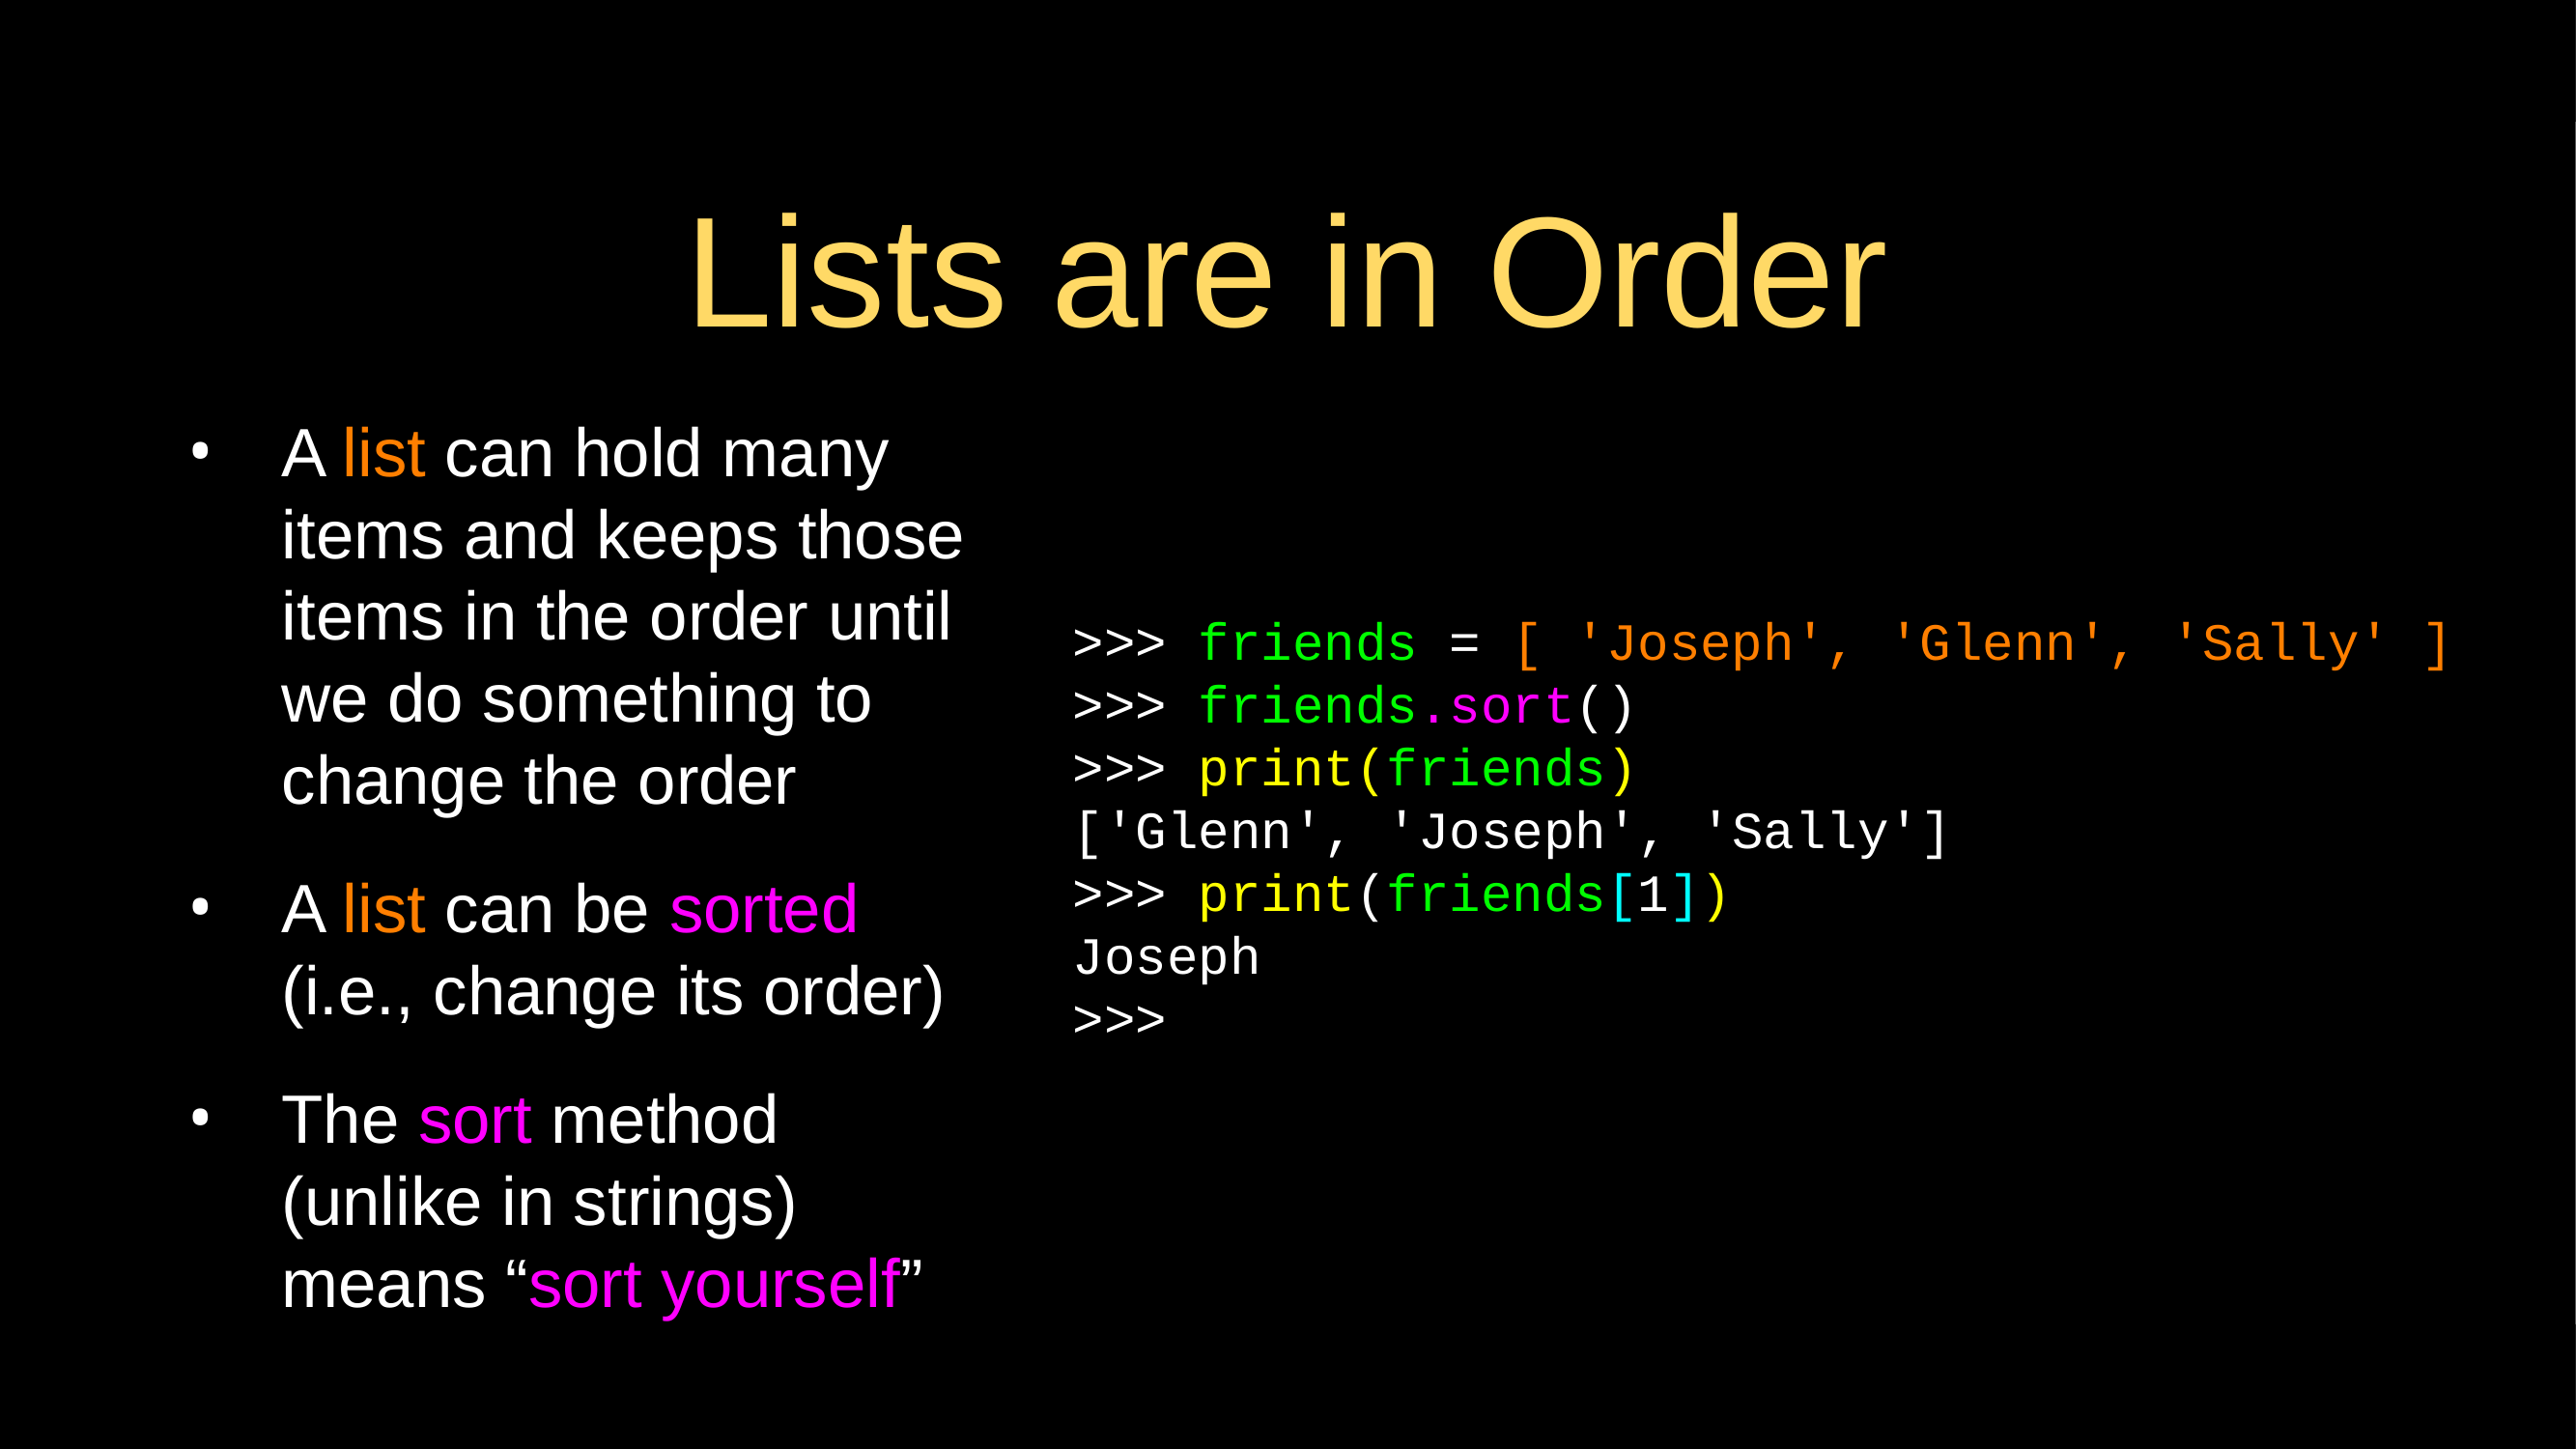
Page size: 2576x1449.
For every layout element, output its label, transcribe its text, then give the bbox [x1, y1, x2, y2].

text_box >>> friends = [ 'Joseph', 'Glenn', 'Sally' ] >>> friends.sort() >>> print(friends) ['Glenn', 'Joseph', 'Sally'] >>> print(friends[1]) Joseph >>> [1072, 481, 2496, 1174]
list A list can hold many items and keeps those items in the order until we do something to change the order A list can be sorted (i.e., change its order) The sort method (unlike in strings) means “sort yourself” [99, 412, 975, 1317]
title Lists are in Order [183, 125, 2391, 403]
